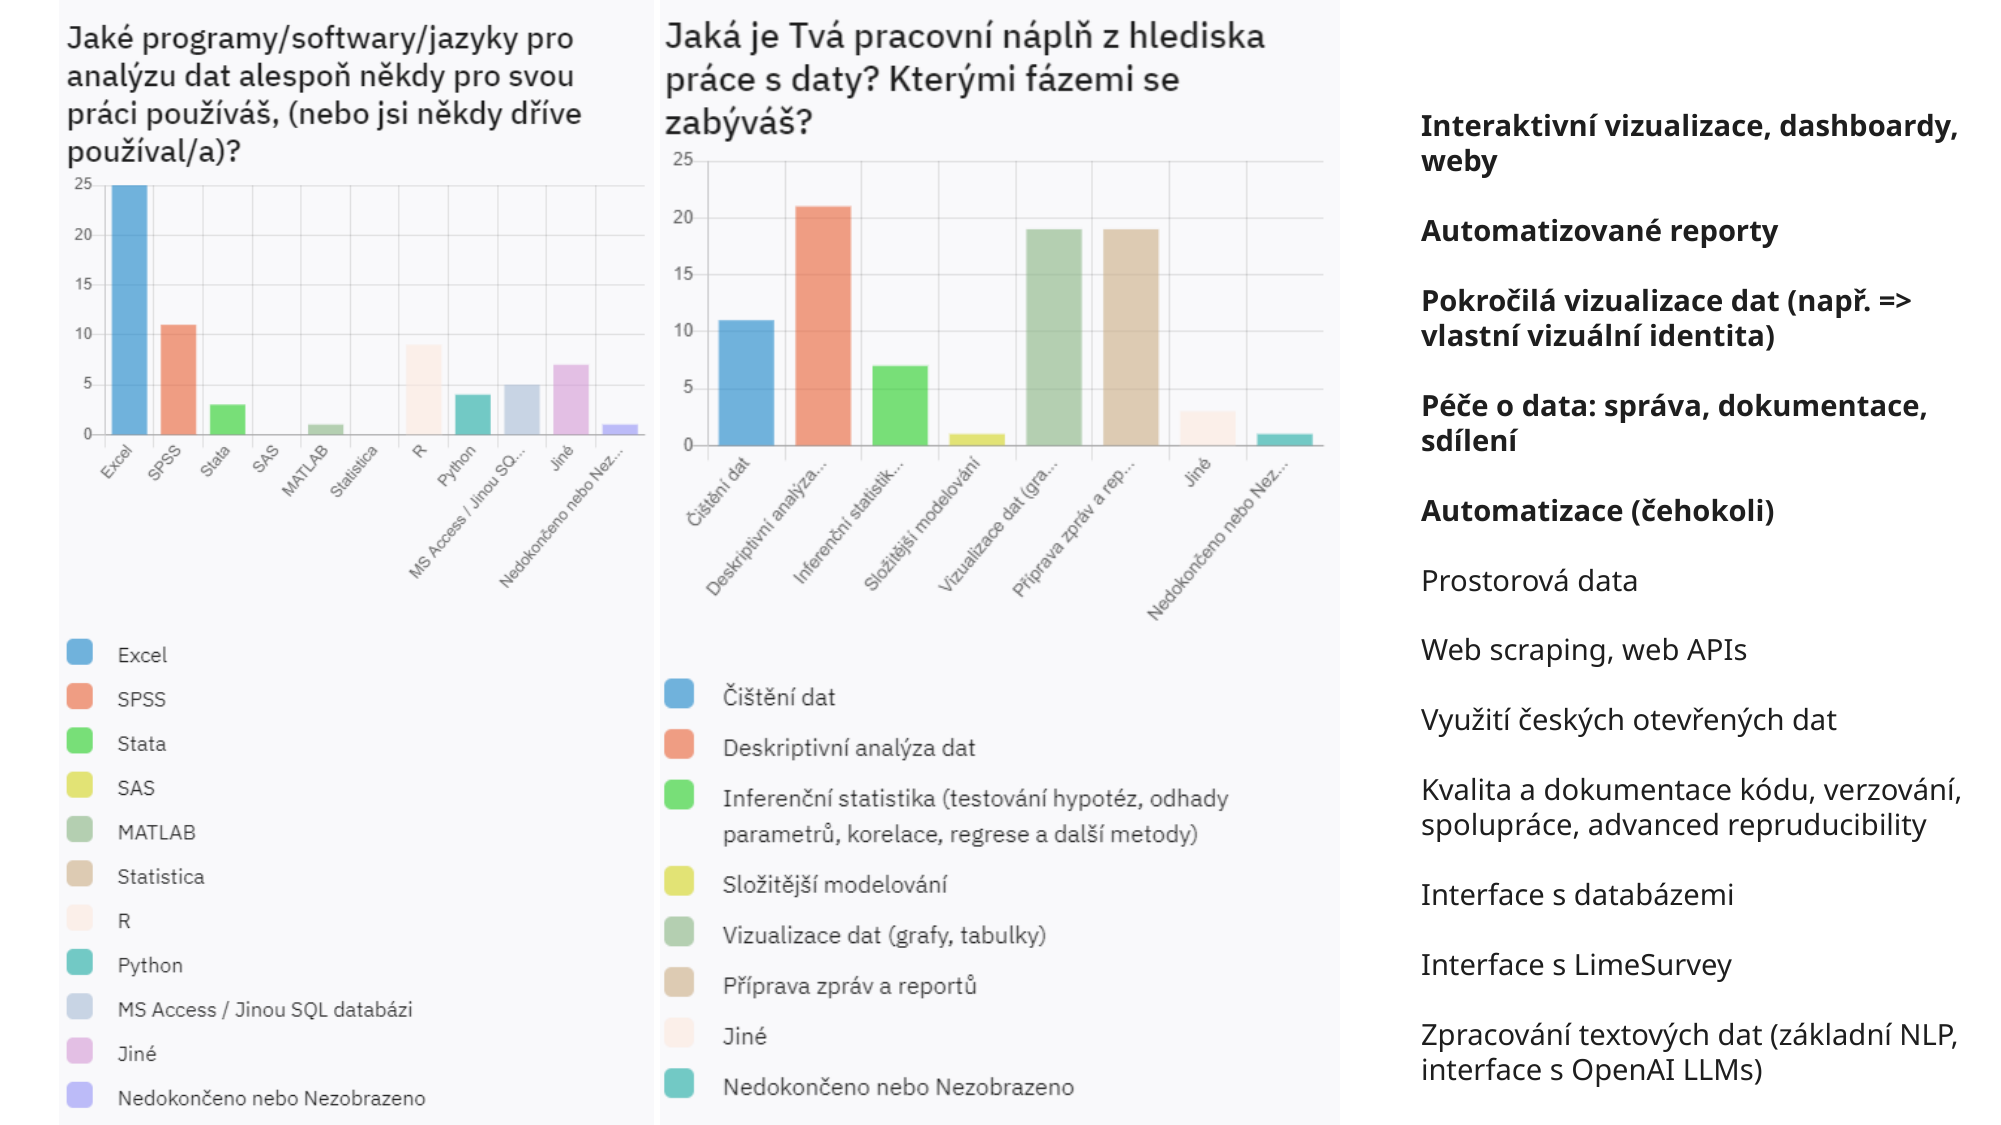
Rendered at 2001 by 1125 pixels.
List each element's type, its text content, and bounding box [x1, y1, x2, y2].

picture [660, 0, 1340, 1125]
picture [59, 0, 654, 1125]
text_box Interaktivní vizualizace, dashboardy, weby Automatizované reporty Pokročilá vizualizace dat (např. => vlastní vizuální identita) Péče o data: správa, dokumentace, sdílení Automatizace (čehokoli) Prostorová data Web scraping, web APIs Využití českých otevřených dat Kvalita a dokumentace kódu, verzování, spolupráce, advanced repruducibility Interface s databázemi Interface s LimeSurvey Zpracování textových dat (základní NLP, interface s OpenAI LLMs) [1406, 99, 2000, 1125]
